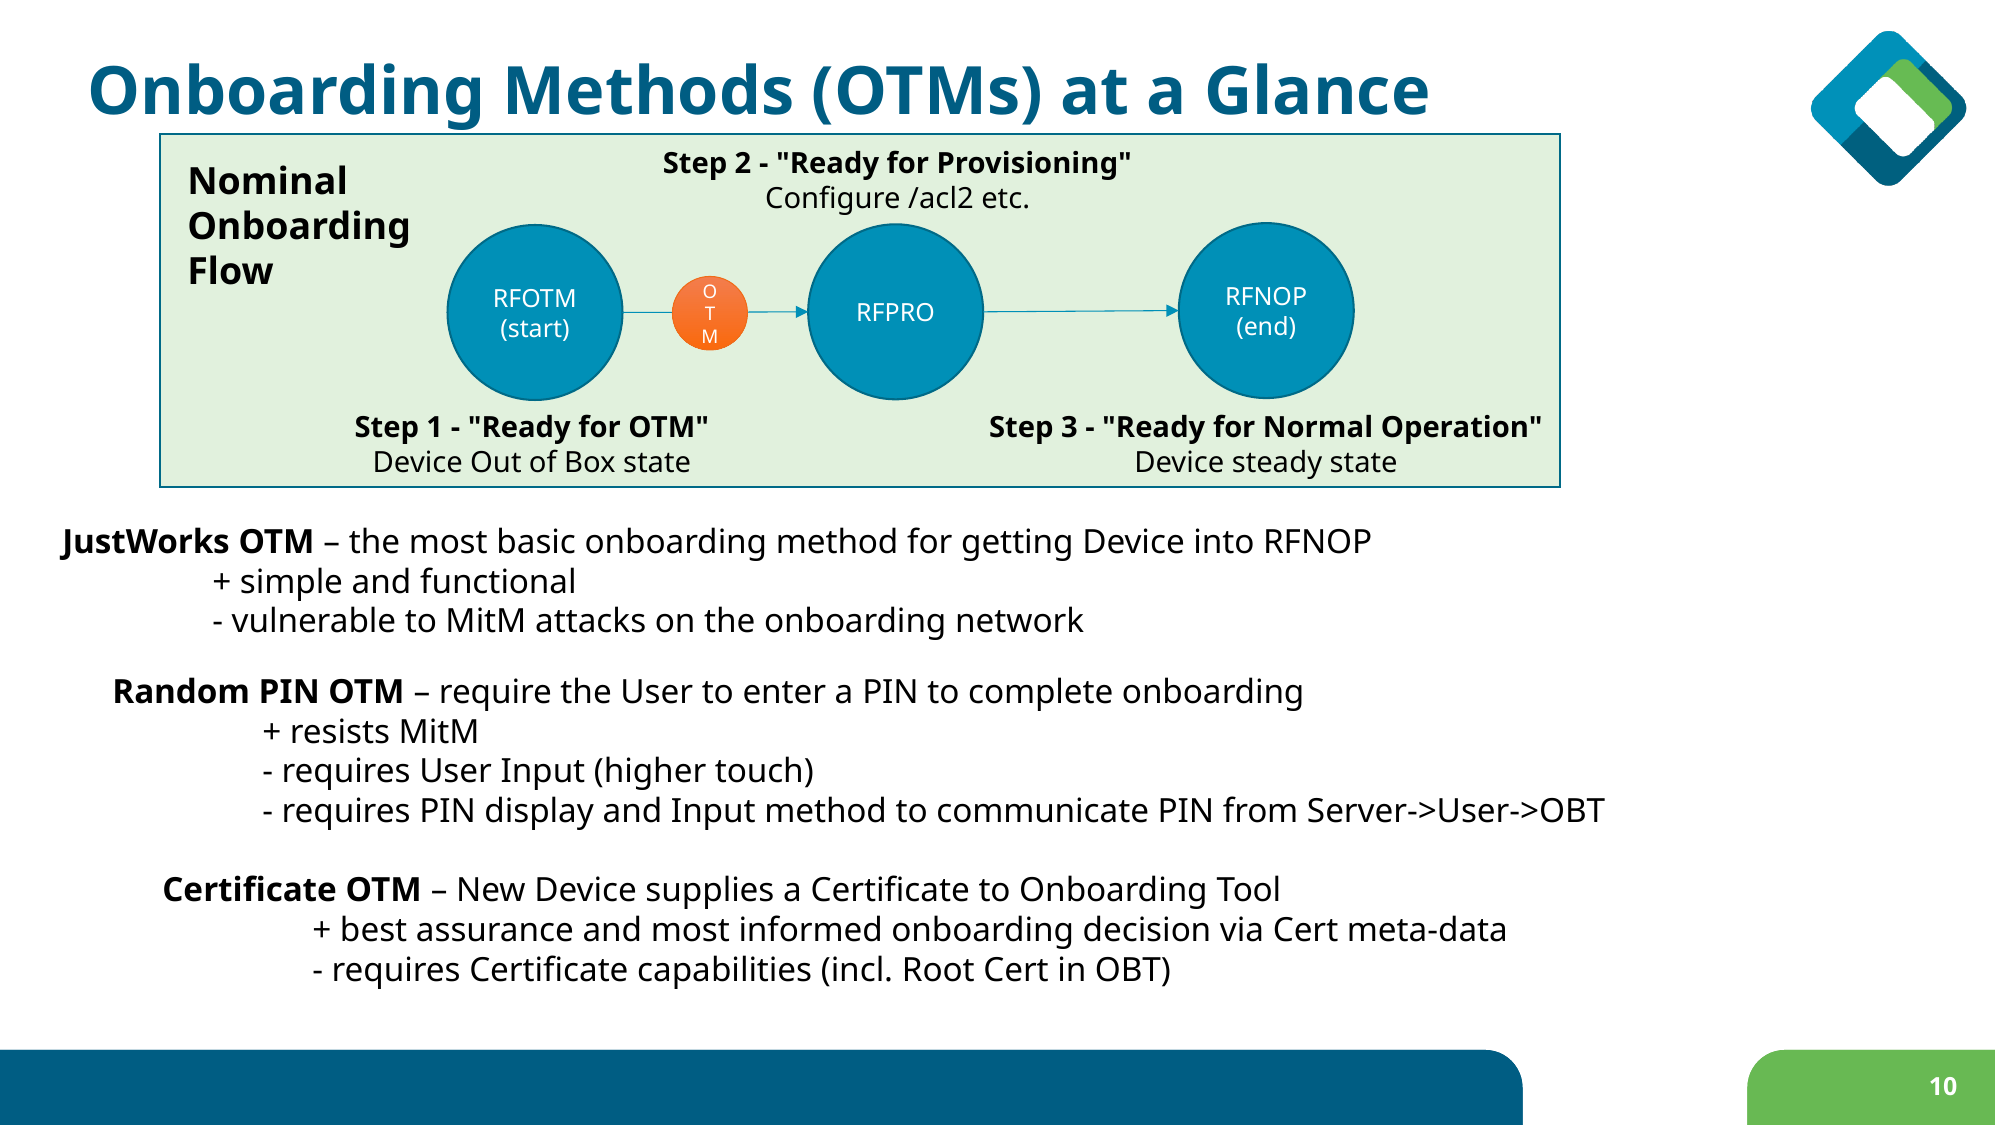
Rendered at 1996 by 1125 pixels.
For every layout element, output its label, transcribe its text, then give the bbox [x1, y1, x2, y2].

text_box Step 3 - "Ready for Normal Operation" Device steady state [959, 400, 1573, 486]
text_box RFPRO [807, 223, 985, 401]
text_box JustWorks OTM – the most basic onboarding method for getting Device into RFNOP + simple and functional - vulnerable to MitM attacks on the onboarding network [47, 512, 1835, 647]
text_box O T M [671, 313, 748, 351]
picture [1810, 29, 1967, 106]
text_box RFOTM (start) [446, 223, 624, 400]
title Onboarding Methods (OTMs) at a Glance [72, 0, 1773, 175]
text_box Random PIN OTM – require the User to enter a PIN to complete onboarding + resists MitM - requires User Input (higher touch) - requires PIN display and Input method to communicate PIN from Server->User->OBT [97, 662, 1885, 837]
picture [1855, 60, 1951, 156]
text_box RFNOP (end) [1177, 222, 1355, 400]
picture [1810, 111, 1882, 186]
slide_number 10 [1797, 1062, 1973, 1113]
text_box [159, 175, 1561, 488]
text_box Certificate OTM – New Device supplies a Certificate to Onboarding Tool + best assurance and most informed onboarding decision via Cert meta-data - requires Certificate capabilities (incl. Root Cert in OBT) [147, 860, 1935, 996]
text_box Nominal Onboarding Flow [172, 149, 435, 300]
text_box Step 2 - "Ready for Provisioning" Configure /acl2 etc. [647, 137, 1148, 223]
text_box O T M [672, 275, 748, 311]
text_box Step 1 - "Ready for OTM" Device Out of Box state [322, 400, 742, 486]
picture [1895, 112, 1967, 186]
